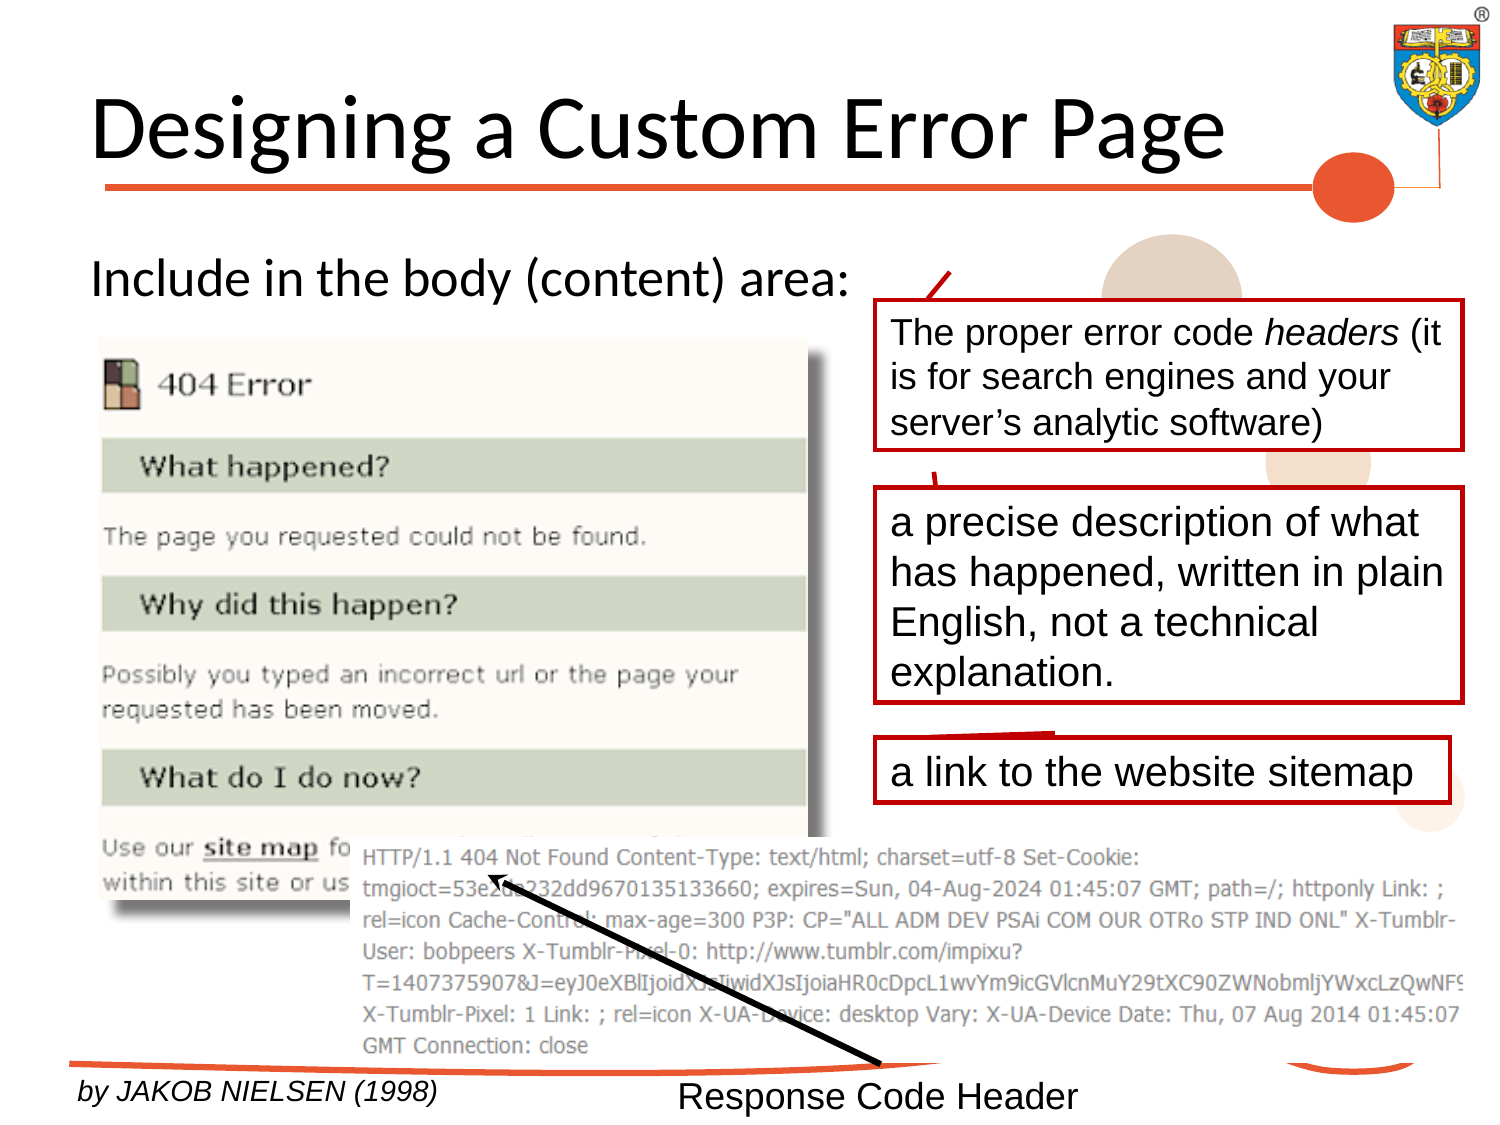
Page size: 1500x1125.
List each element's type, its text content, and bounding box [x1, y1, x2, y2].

text_box The proper error code headers (it is for search engines and your server’s analytic software) [874, 271, 1463, 450]
text_box a link to the website sitemap [875, 733, 1451, 803]
list Include in the body (content) area: [75, 234, 1418, 973]
text_box by JAKOB NIELSEN (1998) [62, 1064, 344, 1115]
picture [1389, 3, 1492, 129]
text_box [349, 837, 1463, 1125]
picture [99, 337, 809, 901]
text_box a precise description of what has happened, written in plain English, not a technical explanation. [874, 471, 1463, 703]
title Designing a Custom Error Page [75, 30, 1438, 213]
